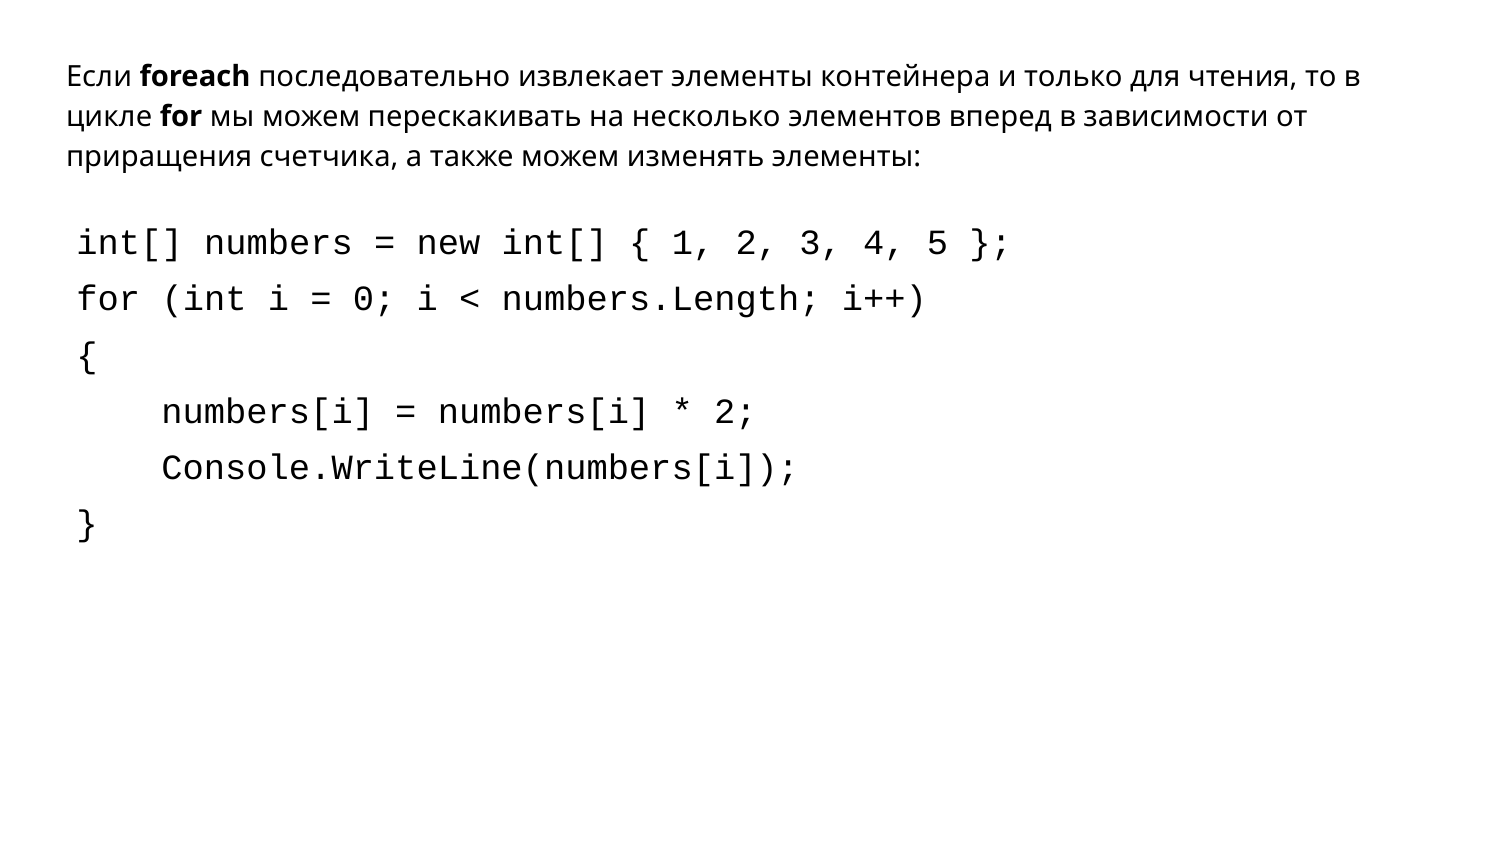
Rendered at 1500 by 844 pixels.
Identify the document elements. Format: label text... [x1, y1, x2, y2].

list Если foreach последовательно извлекает элементы контейнера и только для чтения, то в цикле for мы можем перескакивать на несколько элементов вперед в зависимости от приращения счетчика, а также можем изменять элементы: int[] numbers = new int[] { 1, 2, 3, 4, 5 }; for (int i = 0; i < numbers.Length; i++) { numbers[i] = numbers[i] * 2; Console.WriteLine(numbers[i]); } [51, 37, 1449, 750]
